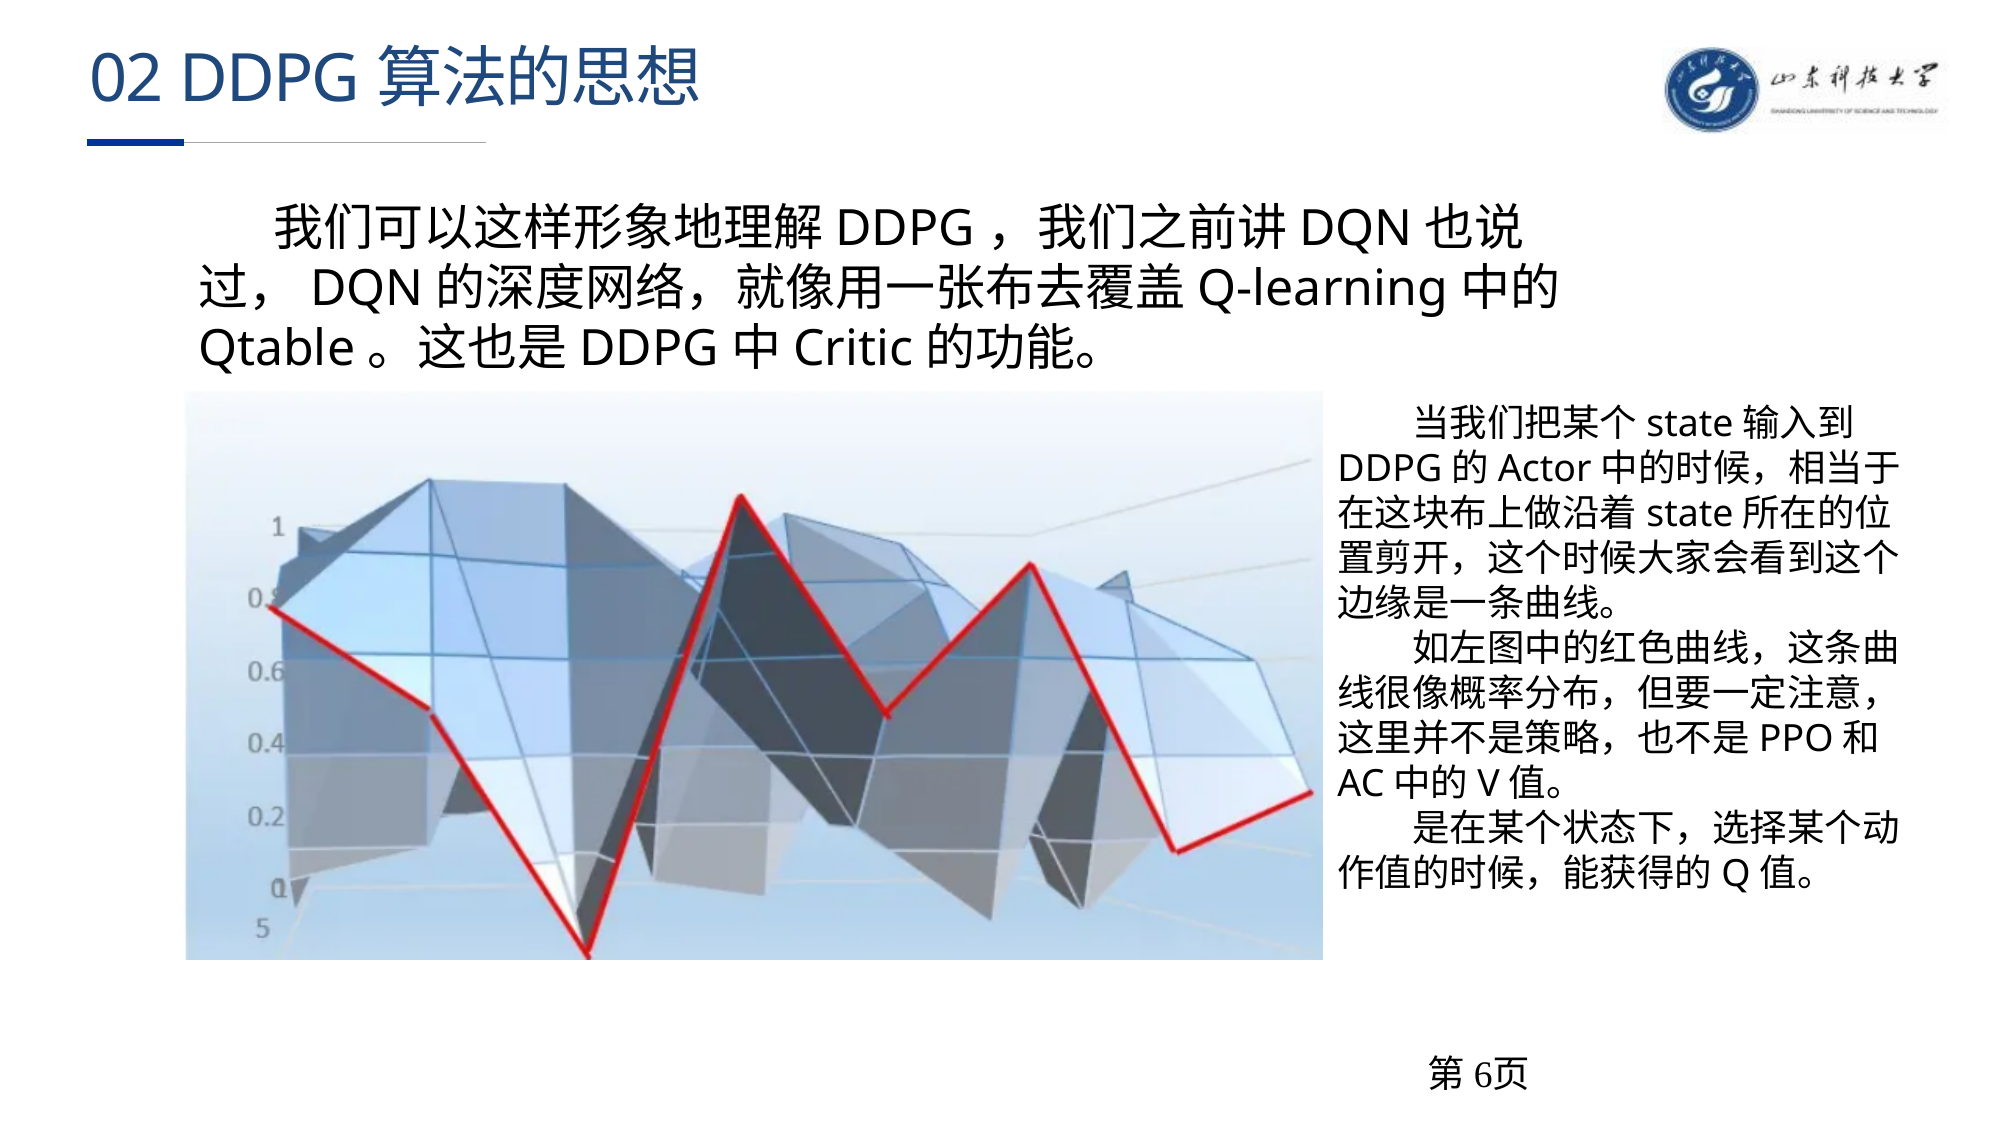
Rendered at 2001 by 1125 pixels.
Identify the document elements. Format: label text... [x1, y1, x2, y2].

text_box 我们可以这样形象地理解DDPG，我们之前讲DQN也说过，DQN的深度网络，就像用一张布去覆盖Q-learning中的Qtable。这也是DDPG中Critic的功能。 [183, 187, 1762, 391]
picture [183, 391, 1323, 960]
picture [1662, 47, 1949, 134]
slide_number 第页 [1412, 1042, 1863, 1103]
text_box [86, 139, 486, 146]
text_box 当我们把某个state输入到DDPG的Actor中的时候，相当于在这块布上做沿着state所在的位置剪开，这个时候大家会看到这个边缘是一条曲线。 如左图中的红色曲线，这条曲线很像概率分布，但要一定注意，这里并不是策略，也不是PPO和AC中的V值。 是在某个状态下，选择某个动作值的时候，能获得的Q值。 [1323, 391, 1938, 894]
text_box 02 DDPG算法的思想 [72, 37, 1185, 140]
